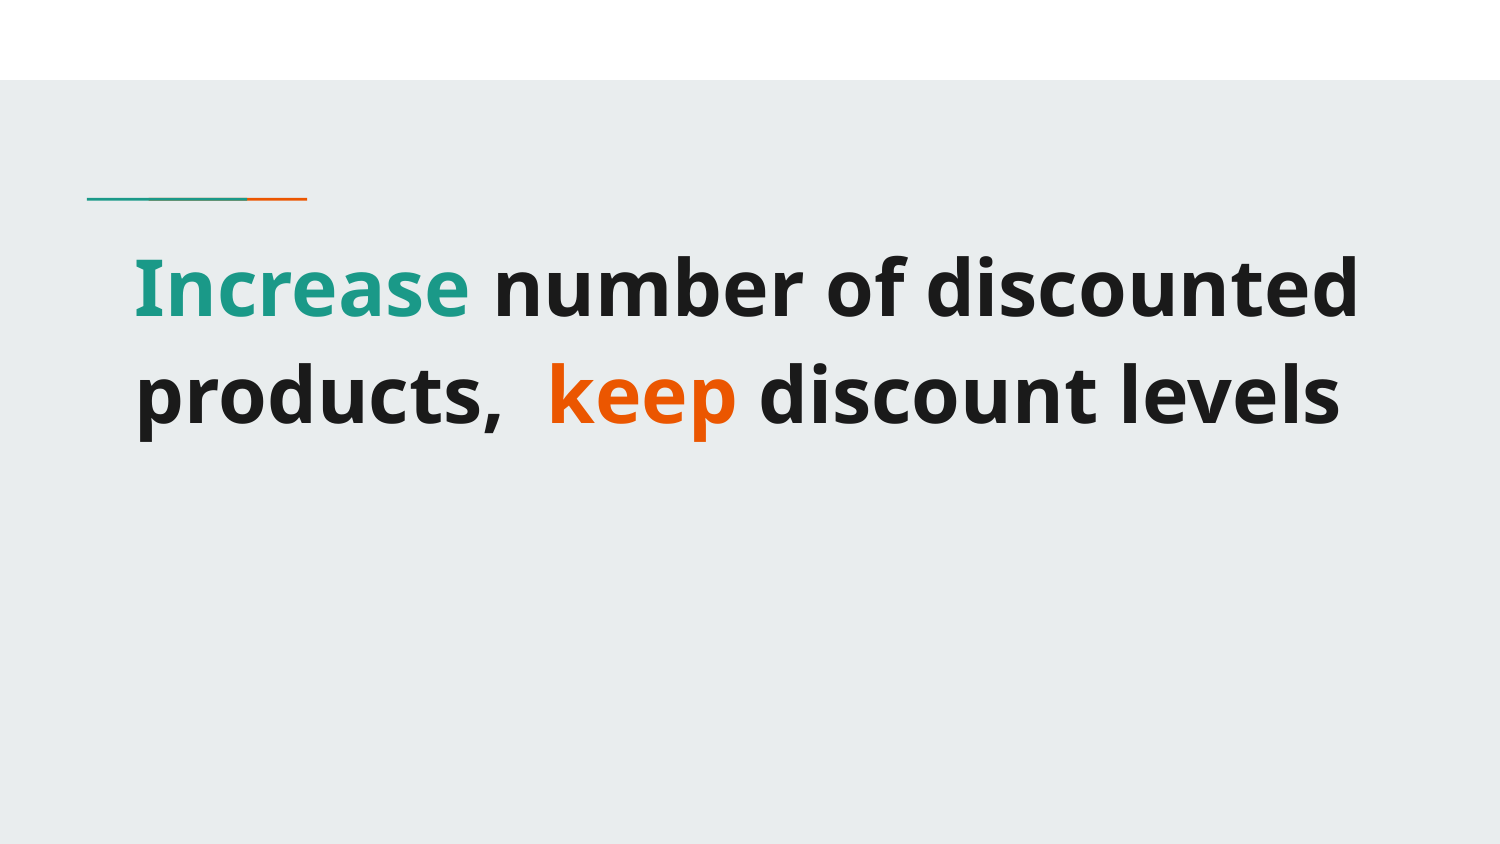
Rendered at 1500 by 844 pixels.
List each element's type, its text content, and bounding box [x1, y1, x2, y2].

title Increase number of discounted products, keep discount levels [119, 216, 1381, 490]
